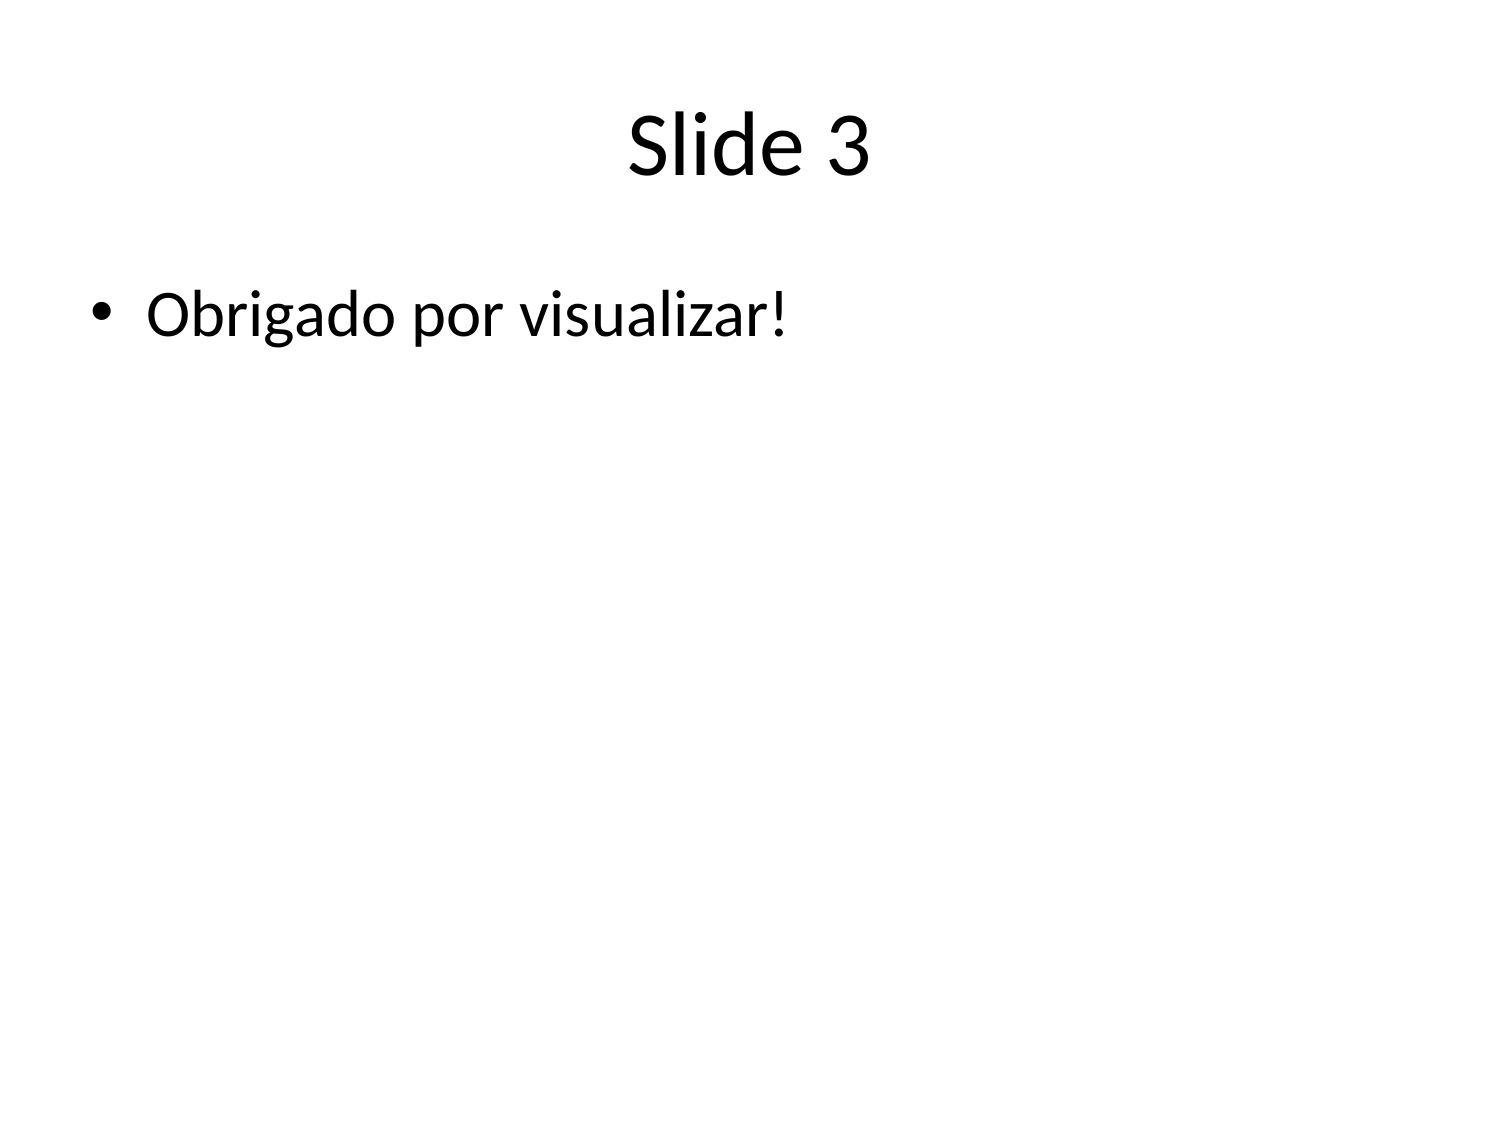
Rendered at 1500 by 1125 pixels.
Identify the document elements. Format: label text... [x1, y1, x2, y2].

title Slide 3 [75, 45, 1425, 233]
list Obrigado por visualizar! [75, 262, 1425, 1005]
